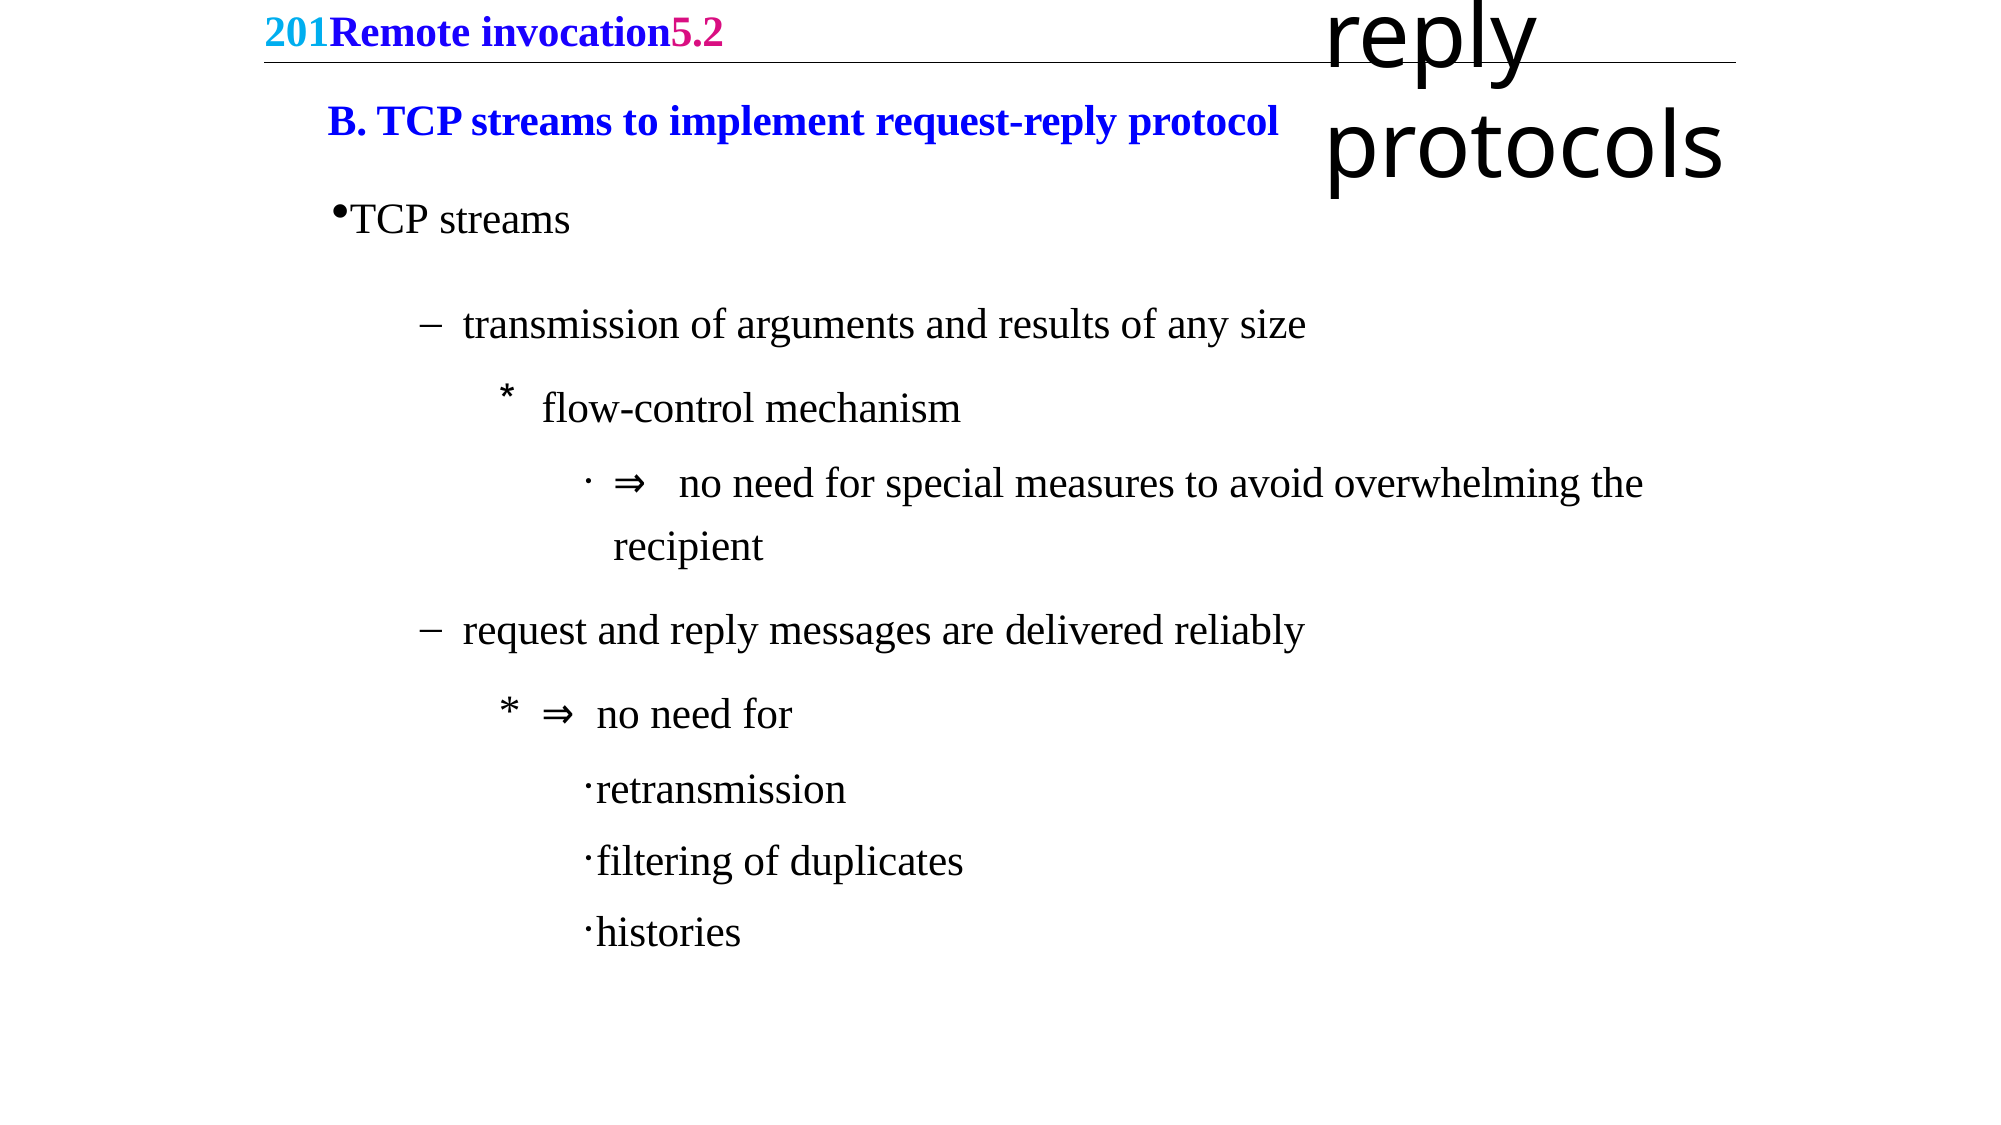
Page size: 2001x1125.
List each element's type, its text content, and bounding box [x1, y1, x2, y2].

text_box Request-reply protocols [1319, 0, 1740, 88]
text_box 201Remote invocation5.2 [260, 0, 728, 56]
text_box B. TCP streams to implement request-reply protocol TCP streams transmission of arguments and results of any size flow-control mechanism ⇒ no need for special measures to avoid overwhelming the recipient request and reply messages are delivered reliably ⇒ no need for retransmission filtering of duplicates histories [313, 88, 1748, 956]
